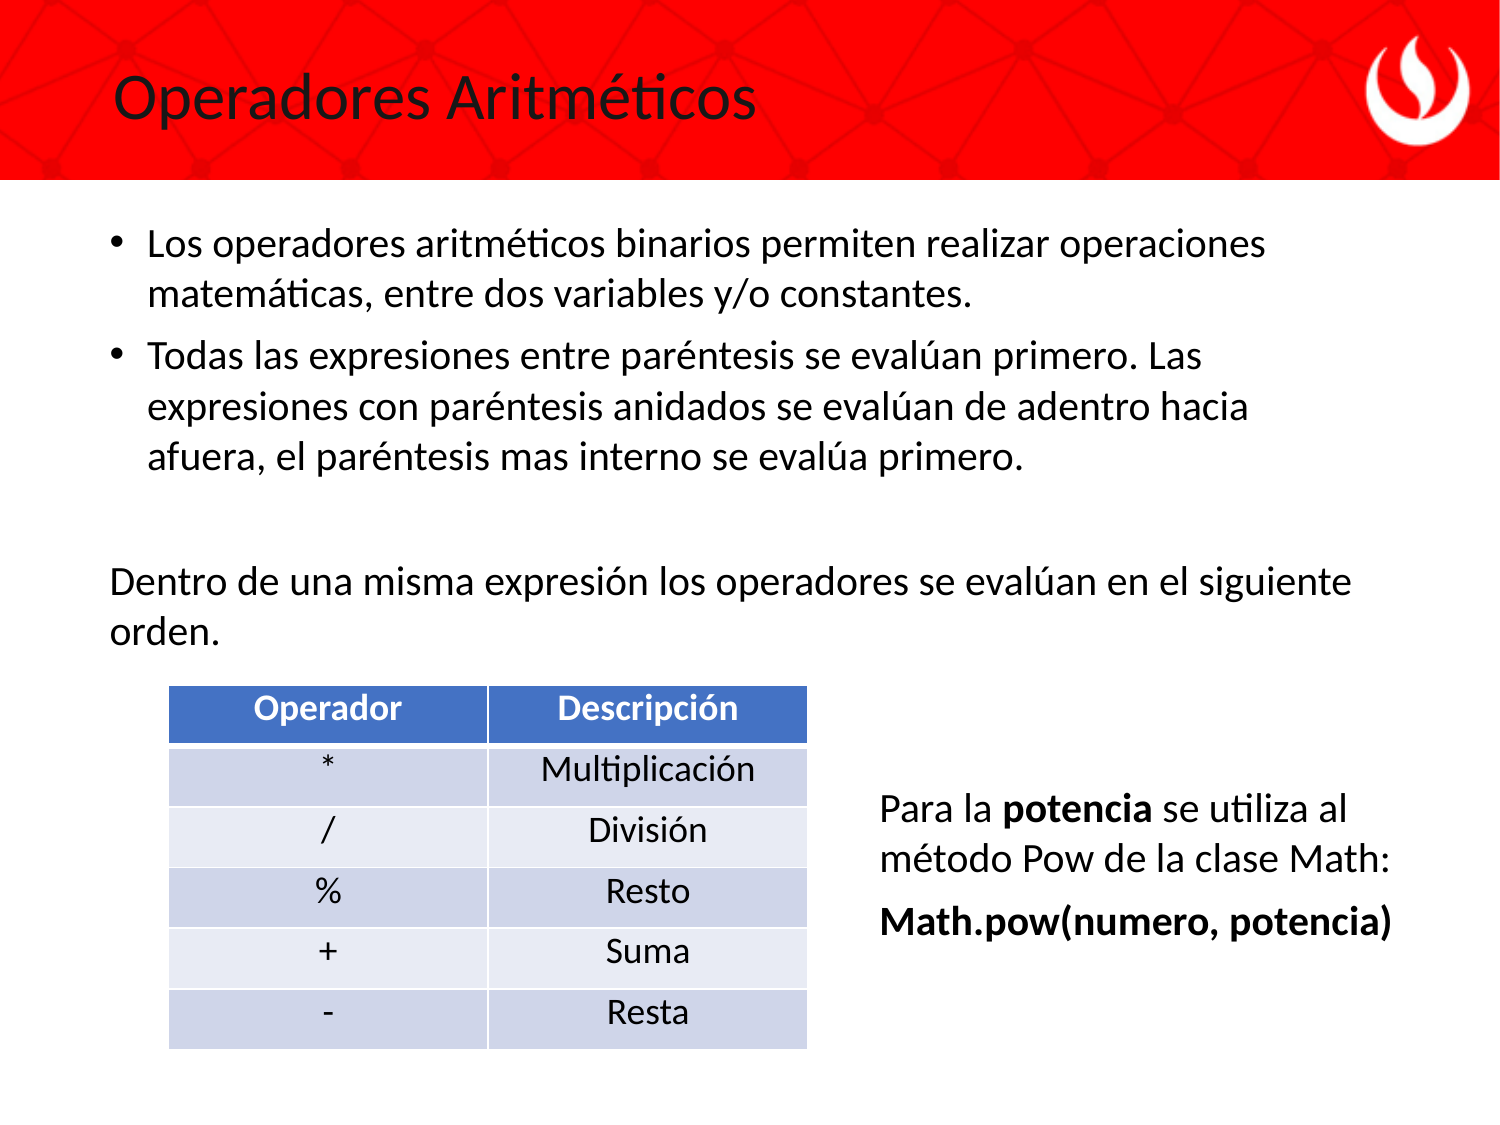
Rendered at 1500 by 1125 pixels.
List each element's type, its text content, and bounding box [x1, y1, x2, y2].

table_cell % [169, 868, 487, 927]
table_cell + [169, 929, 487, 988]
table_cell Resto [489, 868, 807, 927]
table_cell / [169, 808, 487, 867]
table_cell Multiplicación [489, 749, 807, 806]
text_box Para la potencia se utiliza al método Pow de la clase Math: Math.pow(numero, potencia) [864, 773, 1428, 962]
table_header Descripción [489, 686, 807, 743]
text_box Los operadores aritméticos binarios permiten realizar operaciones matemáticas, entre dos variables y/o constantes. Todas las expresiones entre paréntesis se evalúan primero. Las expresiones con paréntesis anidados se evalúan de adentro hacia afuera, el paréntesis mas interno se evalúa primero. Dentro de una misma expresión los operadores se evalúan en el siguiente orden. [94, 208, 1376, 660]
text_box Operadores Aritméticos [98, 45, 774, 140]
table_cell * [169, 749, 487, 806]
table_cell División [489, 808, 807, 867]
table_cell Resta [489, 990, 807, 1049]
table_cell Suma [489, 929, 807, 988]
table_header Operador [169, 686, 487, 743]
table_cell - [169, 990, 487, 1049]
picture [0, 0, 1500, 180]
